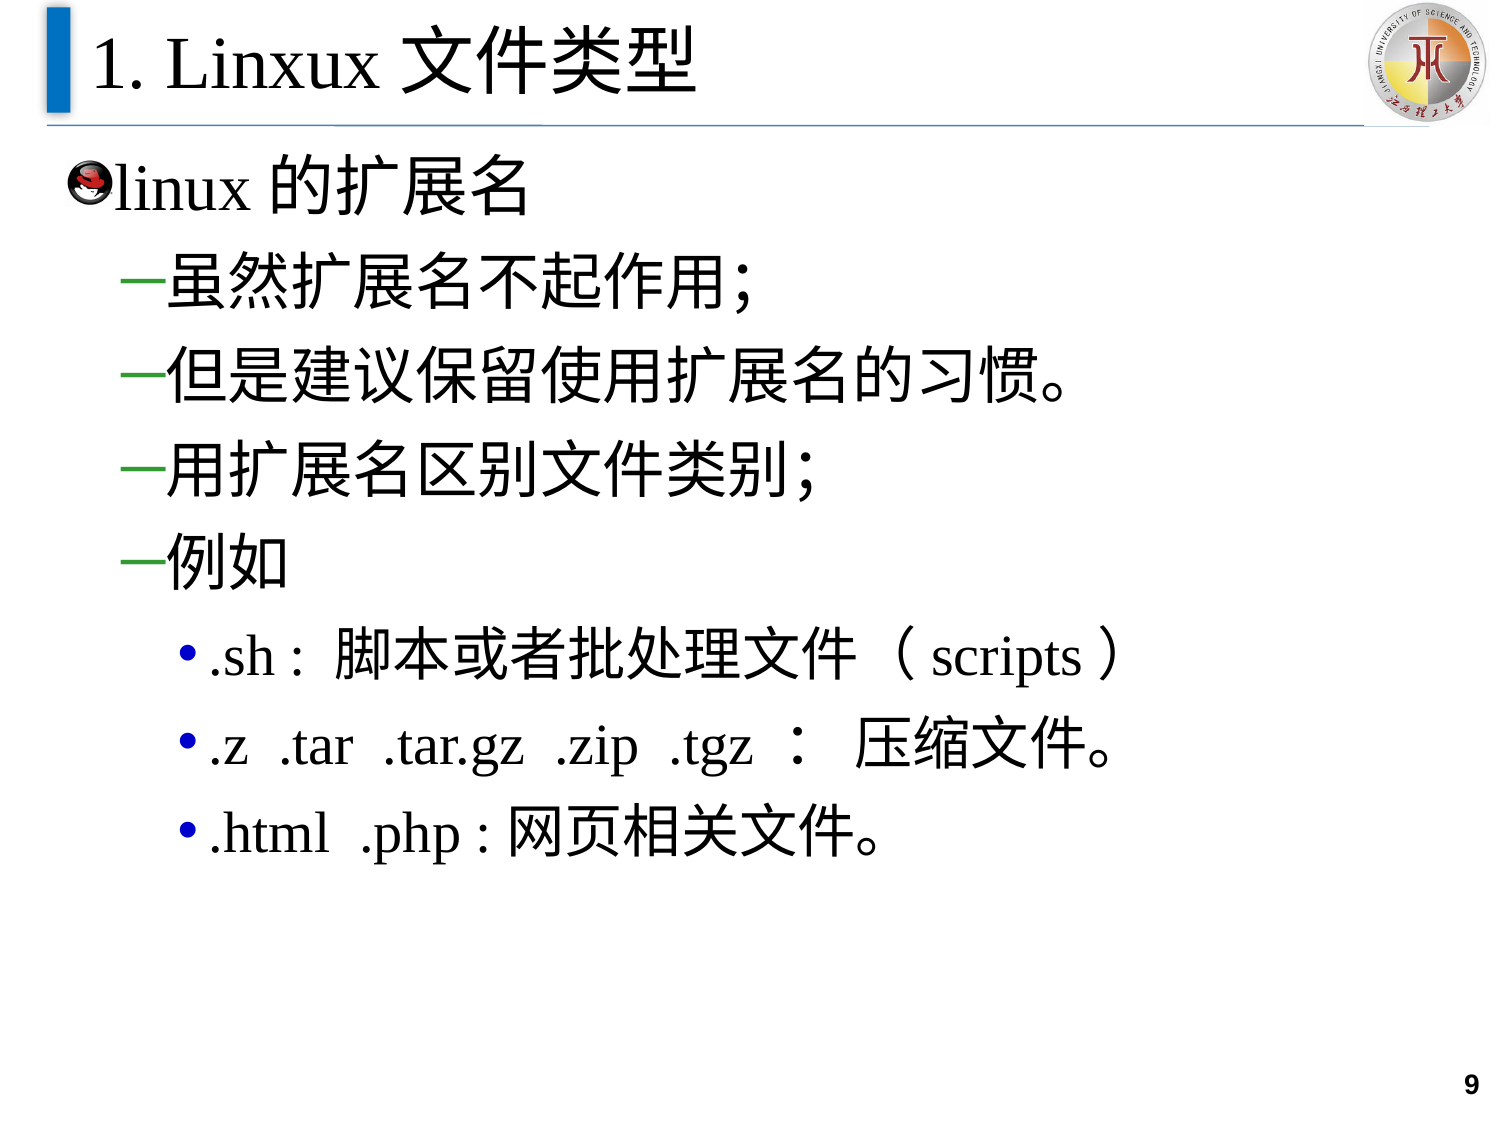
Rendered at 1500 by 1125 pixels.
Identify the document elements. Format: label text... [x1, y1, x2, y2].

picture [1364, 0, 1490, 126]
title 1. Linxux文件类型 [75, 0, 1425, 122]
slide_number 9 [1355, 1042, 1495, 1125]
list linux的扩展名 虽然扩展名不起作用； 但是建议保留使用扩展名的习惯。 用扩展名区别文件类别； 例如 .sh : 脚本或者批处理文件（scripts） .z .tar .tar.gz .zip .tgz ： 压缩文件。 .html .php :网页相关文件。 [50, 135, 1427, 963]
picture [65, 160, 115, 207]
